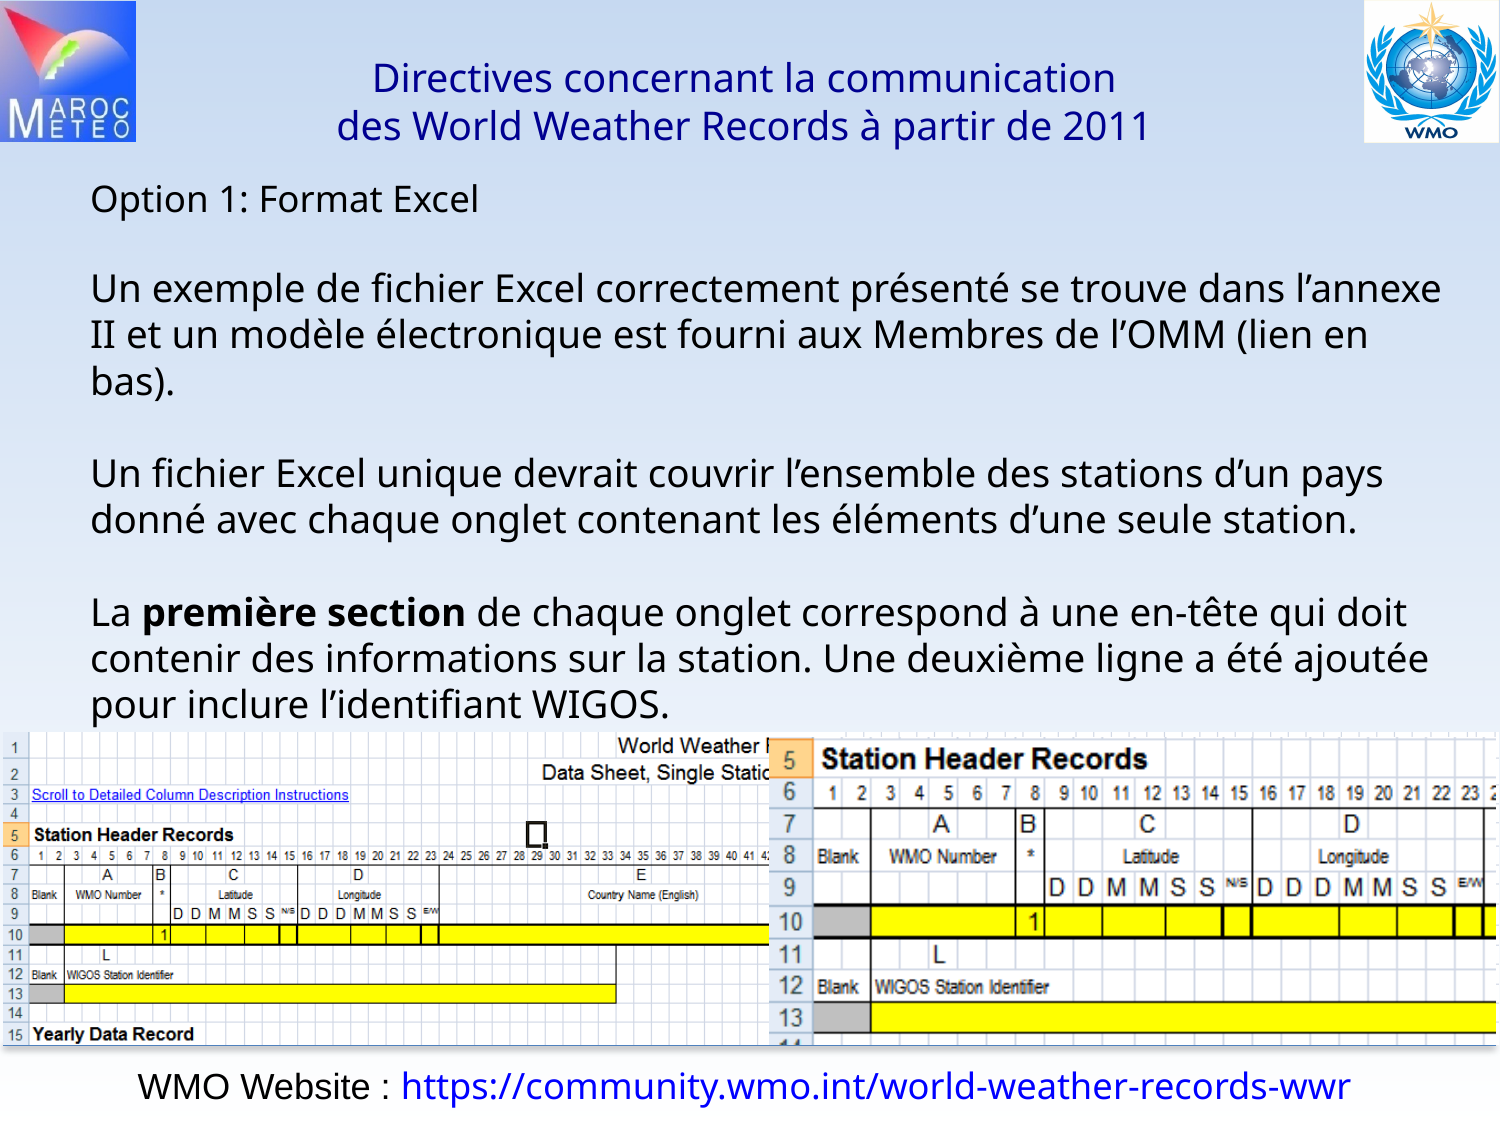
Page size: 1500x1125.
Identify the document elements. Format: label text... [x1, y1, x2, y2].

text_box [0, 0, 1500, 143]
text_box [3, 1052, 1496, 1116]
text_box Directives concernant la communication des World Weather Records à partir de 2011 [74, 151, 1425, 156]
list Option 1: Format Excel Un exemple de fichier Excel correctement présenté se trouve dans l’annexe II et un modèle électronique est fourni aux Membres de l’OMM (lien en bas). Un fichier Excel unique devrait couvrir l’ensemble des stations d’un pays donné avec chaque onglet contenant les éléments d’une seule station. La première section de chaque onglet correspond à une en-tête qui doit contenir des informations sur la station. Une deuxième ligne a été ajoutée pour inclure l’identifiant WIGOS. [75, 168, 1470, 731]
picture [3, 732, 1500, 1045]
